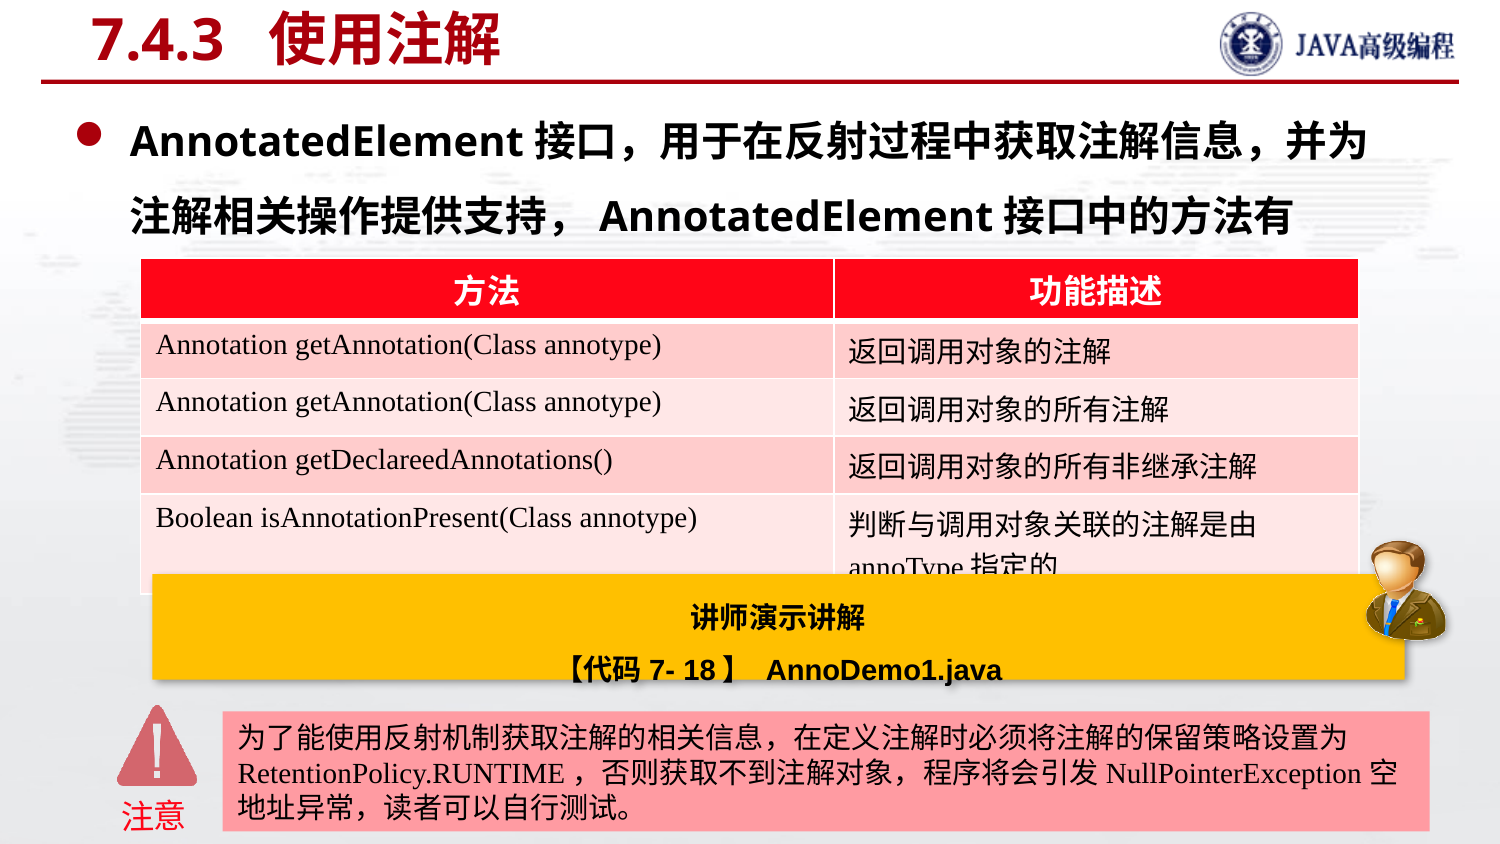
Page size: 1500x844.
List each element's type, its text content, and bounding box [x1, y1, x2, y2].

table_cell Annotation getDeclareedAnnotations() [141, 437, 833, 493]
table_cell Boolean isAnnotationPresent(Class annotype) [141, 495, 833, 593]
table_cell 返回调用对象的注解 [835, 324, 1358, 378]
table_cell Annotation getAnnotation(Class annotype) [141, 324, 833, 378]
table_header 功能描述 [835, 259, 1358, 318]
table_header 方法 [141, 259, 833, 318]
table_cell 判断与调用对象关联的注解是由annoType指定的 [835, 495, 1358, 526]
table_cell Annotation getAnnotation(Class annotype) [141, 379, 833, 435]
text_box 为了能使用反射机制获取注解的相关信息，在定义注解时必须将注解的保留策略设置为RetentionPolicy.RUNTIME，否则获取不到注解对象，程序将会引发NullPointerException空地址异常，读者可以自行测试。 [222, 711, 1430, 832]
title 7.4.3 使用注解 [76, 2, 1105, 71]
list AnnotatedElement接口，用于在反射过程中获取注解信息，并为注解相关操作提供支持，AnnotatedElement接口中的方法有 [58, 81, 1406, 505]
text_box 注意 [105, 786, 211, 844]
table_cell 返回调用对象的所有注解 [835, 379, 1358, 435]
picture [0, 0, 1500, 844]
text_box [152, 527, 1454, 680]
table_cell 返回调用对象的所有非继承注解 [835, 437, 1358, 493]
